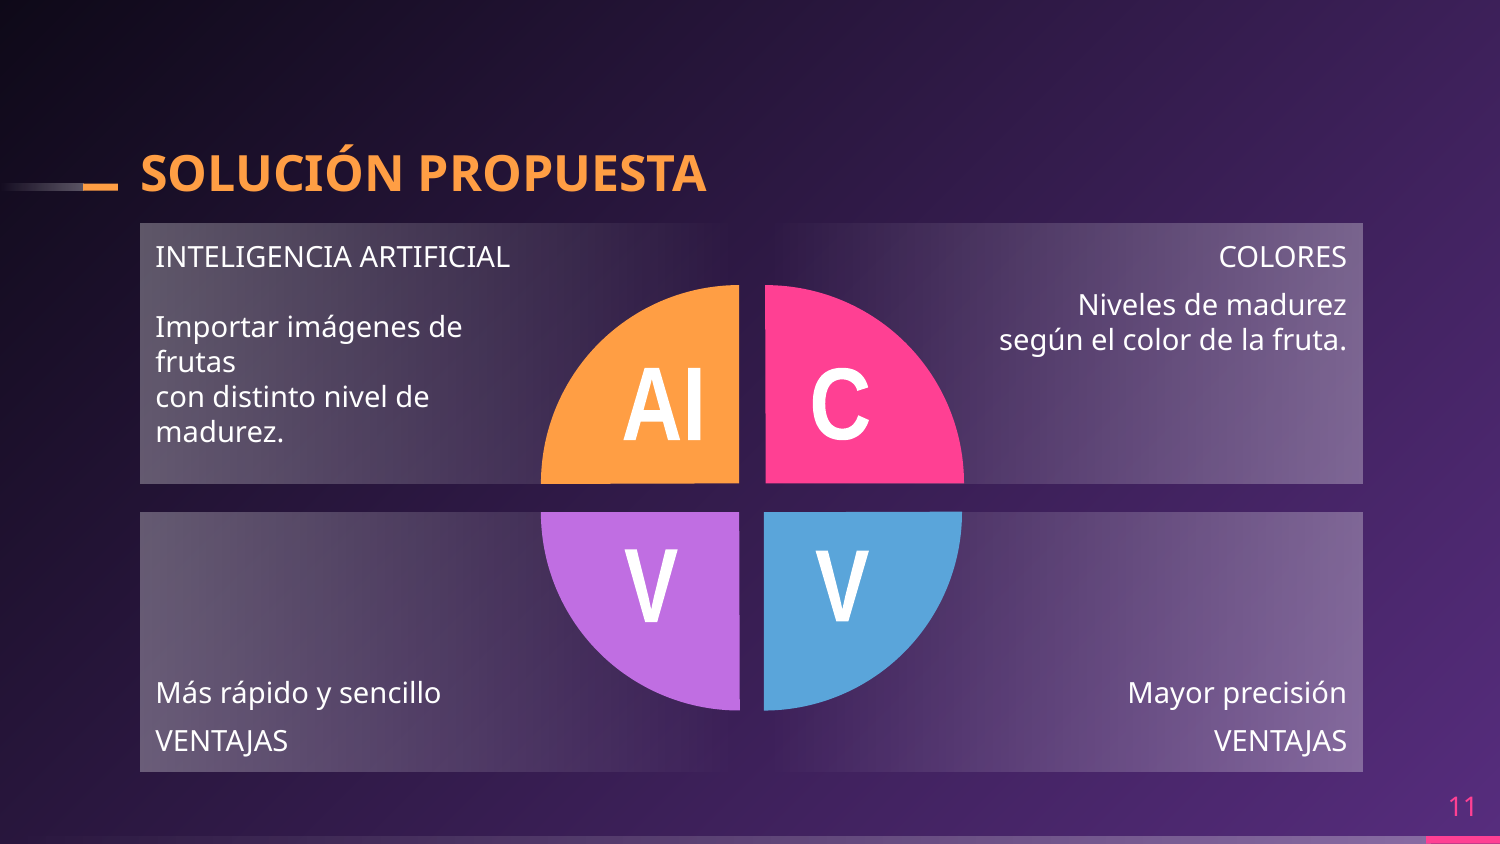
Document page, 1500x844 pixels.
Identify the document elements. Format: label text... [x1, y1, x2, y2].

text_box [540, 512, 740, 711]
text_box COLORES Niveles de madurez según el color de la fruta. [763, 223, 1363, 484]
text_box [765, 285, 965, 484]
text_box Mayor precisión VENTAJAS [763, 512, 1363, 772]
text_box Más rápido y sencillo VENTAJAS [140, 512, 739, 772]
text_box INTELIGENCIA ARTIFICIAL Importar imágenes de frutas con distinto nivel de madurez. [140, 223, 739, 484]
slide_number 11 [1426, 779, 1500, 837]
text_box [763, 511, 963, 711]
title SOLUCIÓN PROPUESTA [140, 137, 1011, 203]
text_box [540, 285, 740, 484]
